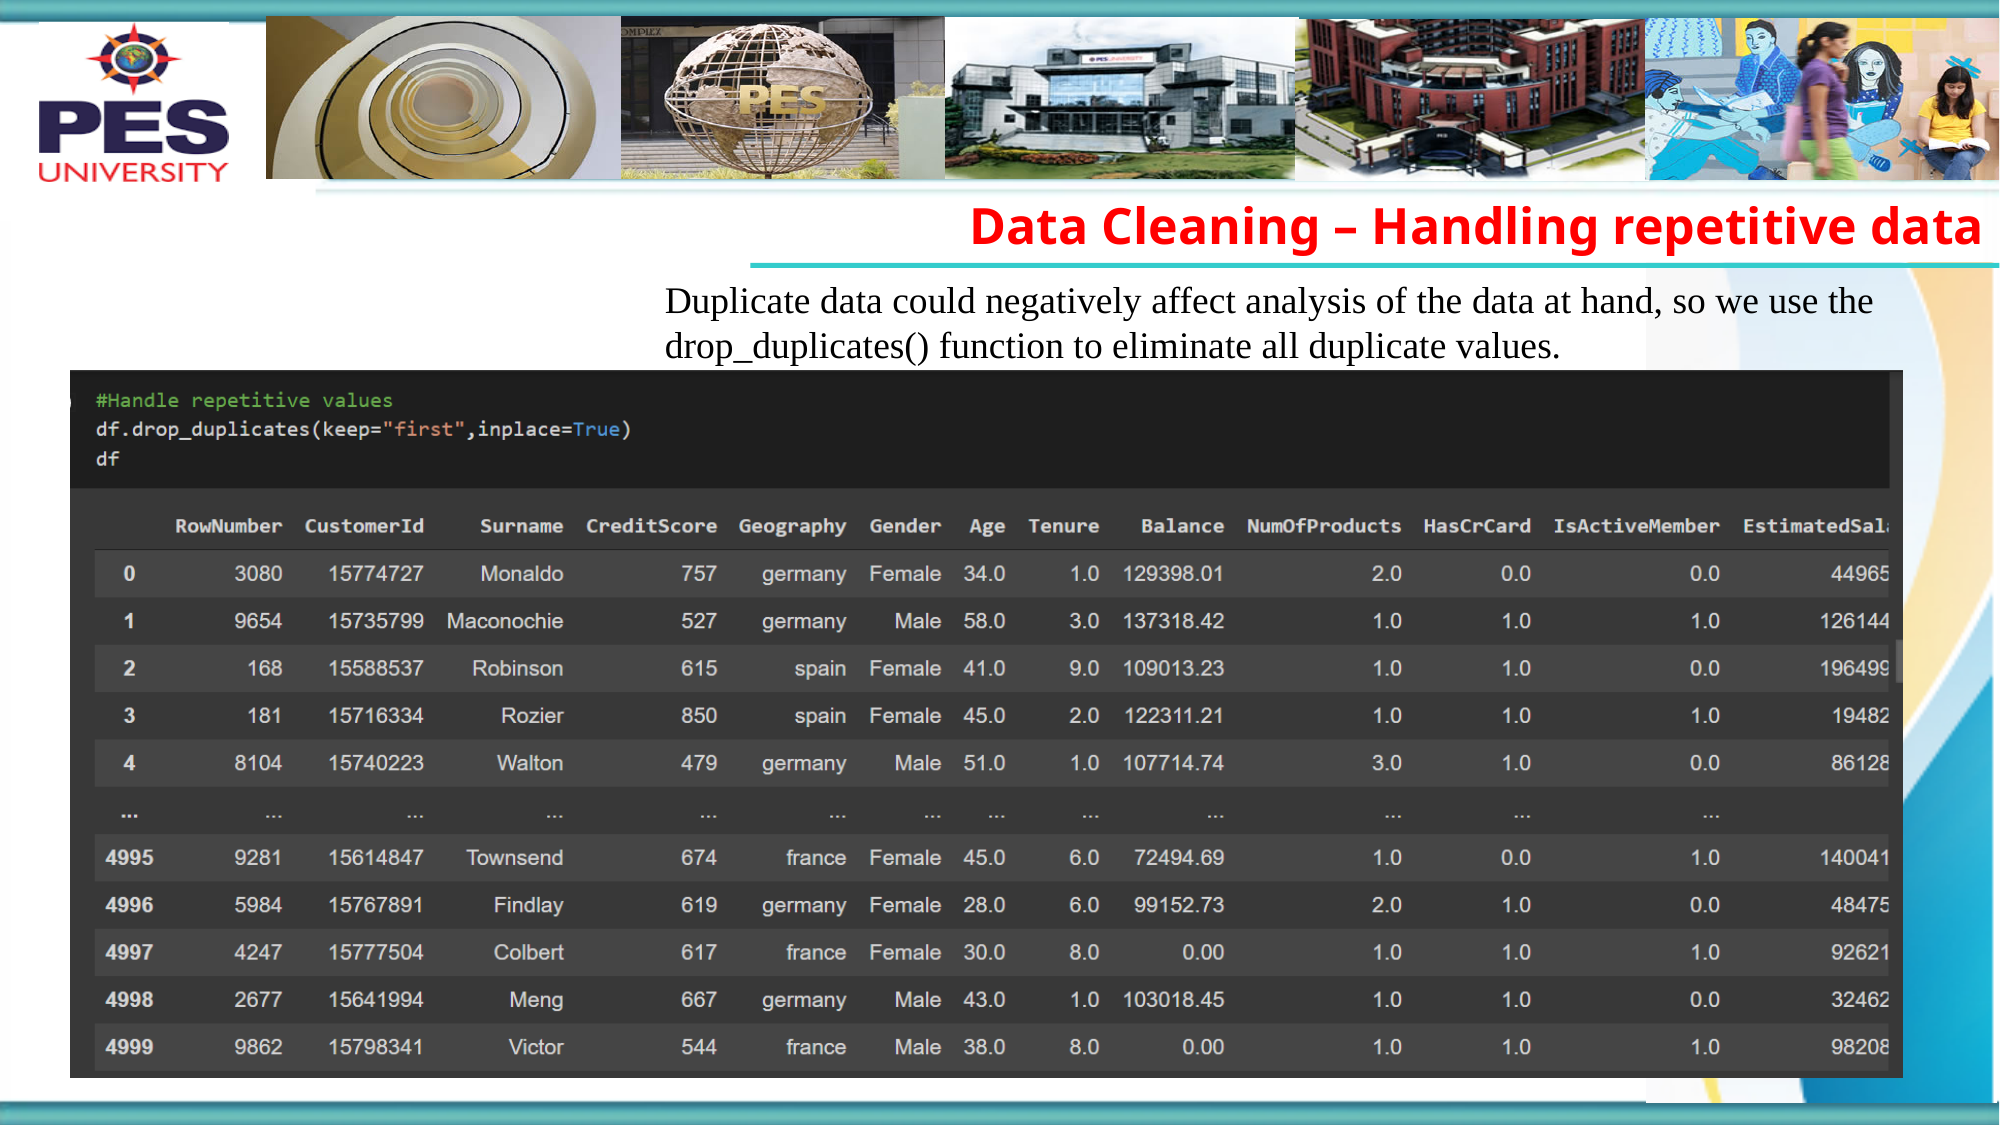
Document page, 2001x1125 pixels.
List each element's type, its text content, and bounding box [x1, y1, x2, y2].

text_box Duplicate data could negatively affect analysis of the data at hand, so we use the drop_duplicates() function to eliminate all duplicate values. [650, 268, 2000, 374]
text_box [750, 262, 2000, 268]
text_box Data Cleaning – Handling repetitive data [937, 187, 2000, 263]
picture [0, 0, 2000, 1125]
